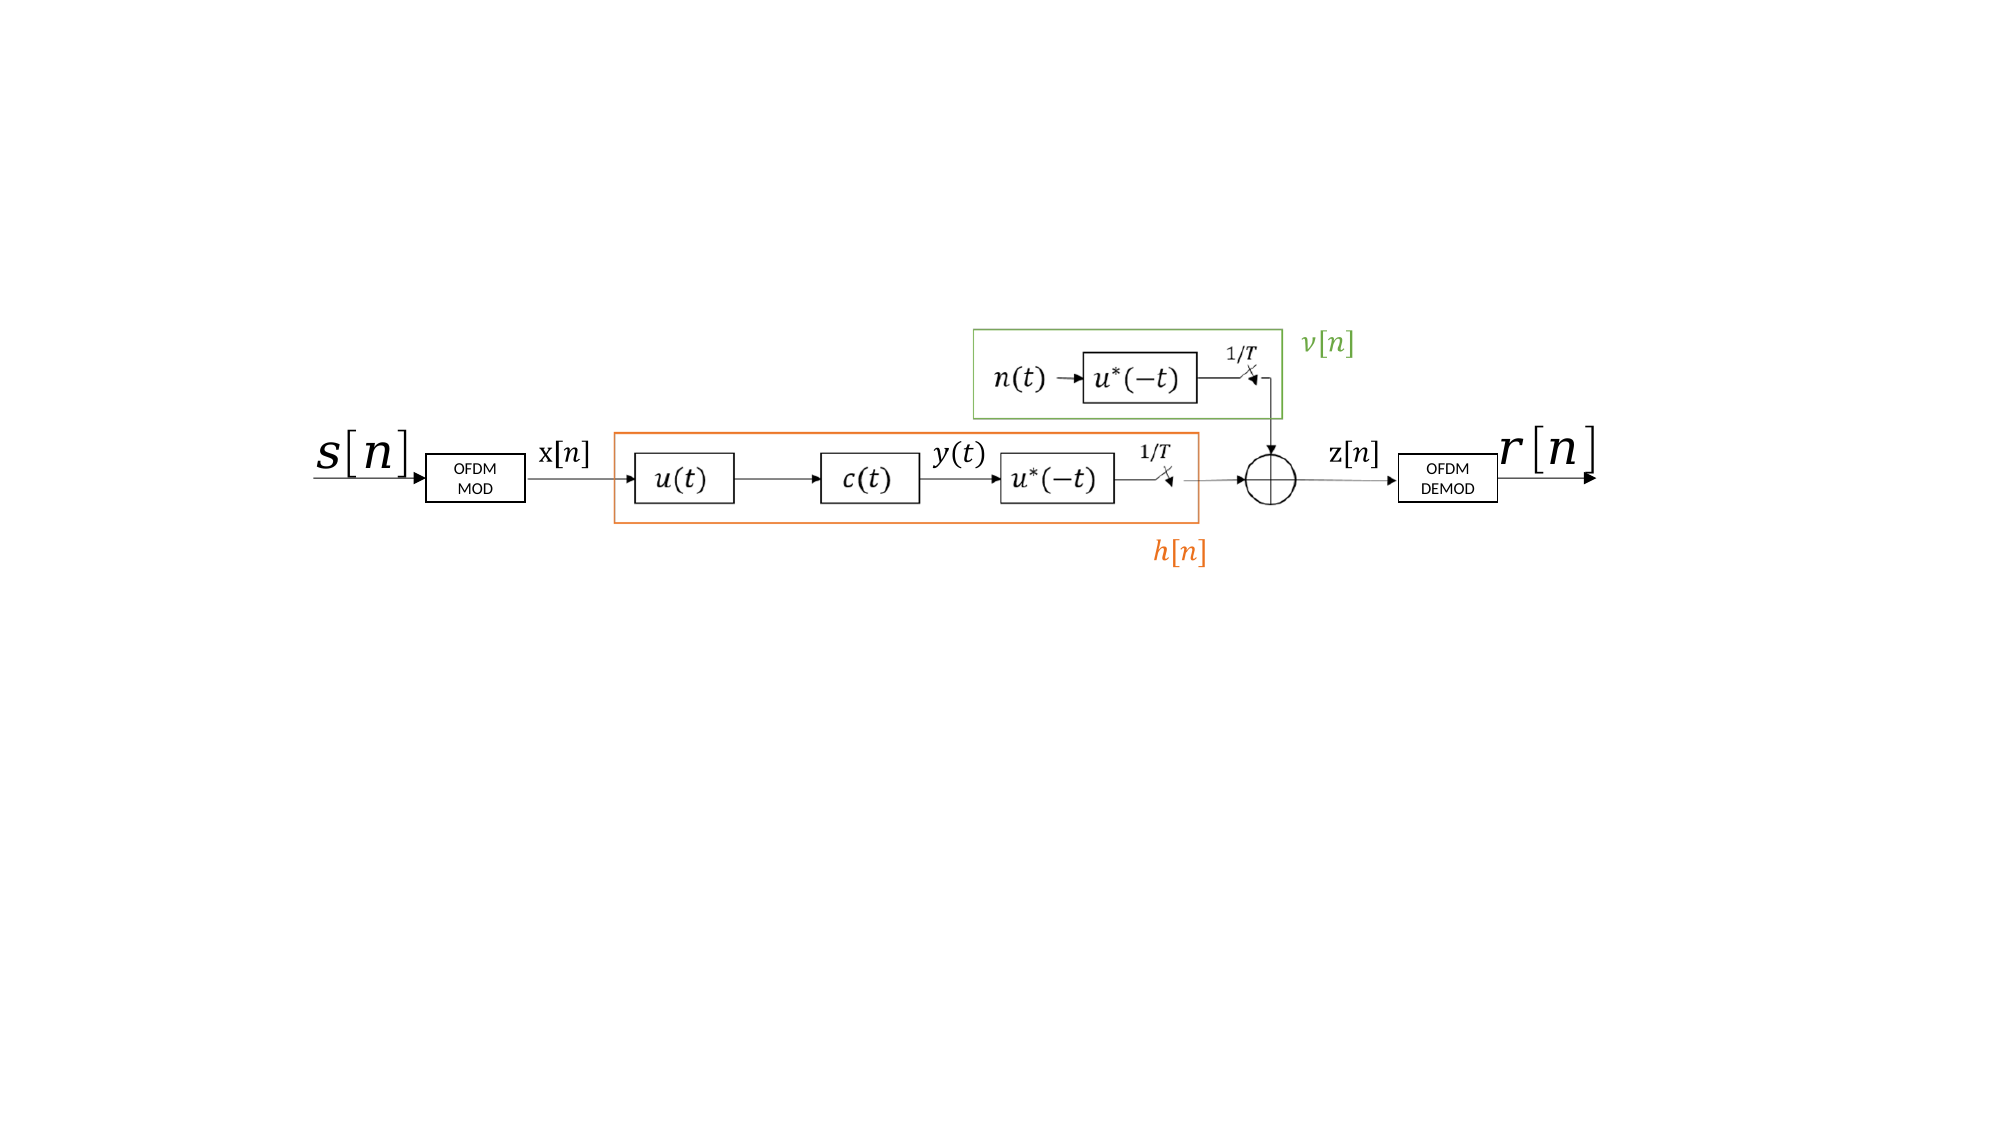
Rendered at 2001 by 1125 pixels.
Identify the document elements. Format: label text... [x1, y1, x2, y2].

text_box OFDM MOD [425, 453, 514, 503]
text_box OFDM DEMOD [1425, 453, 1499, 503]
picture [514, 305, 1425, 581]
